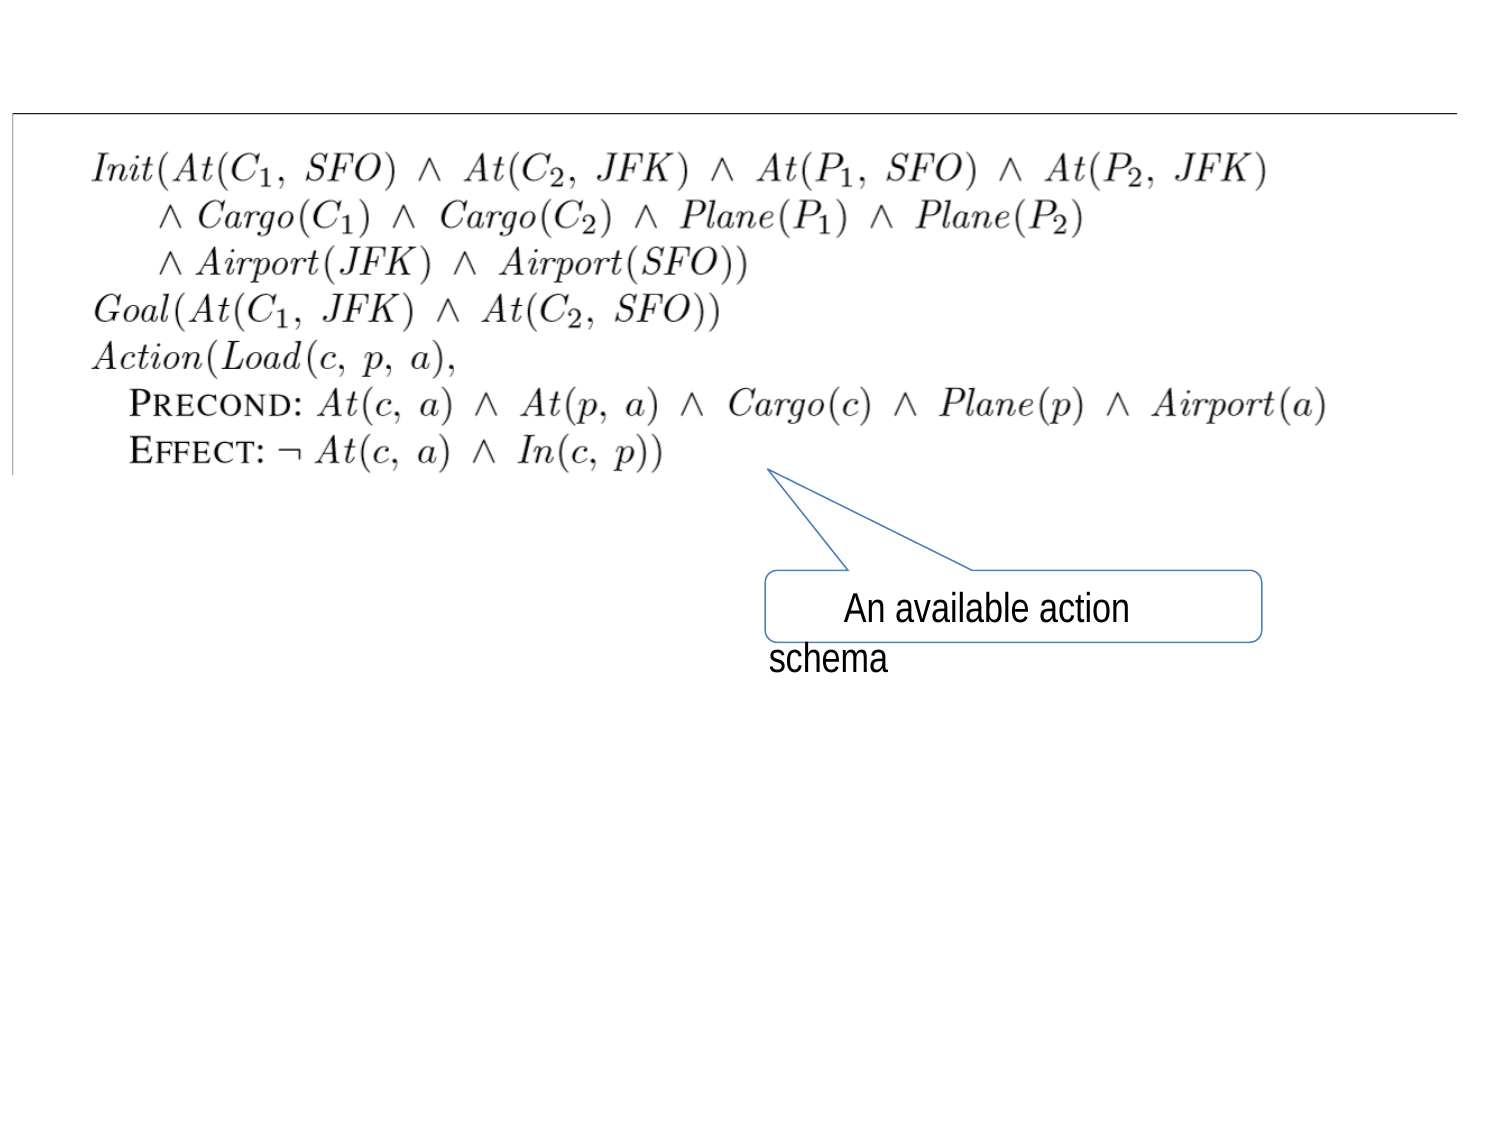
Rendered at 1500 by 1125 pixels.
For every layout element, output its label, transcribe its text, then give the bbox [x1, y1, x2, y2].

text_box An available action schema [765, 483, 1262, 643]
picture [12, 112, 1458, 476]
